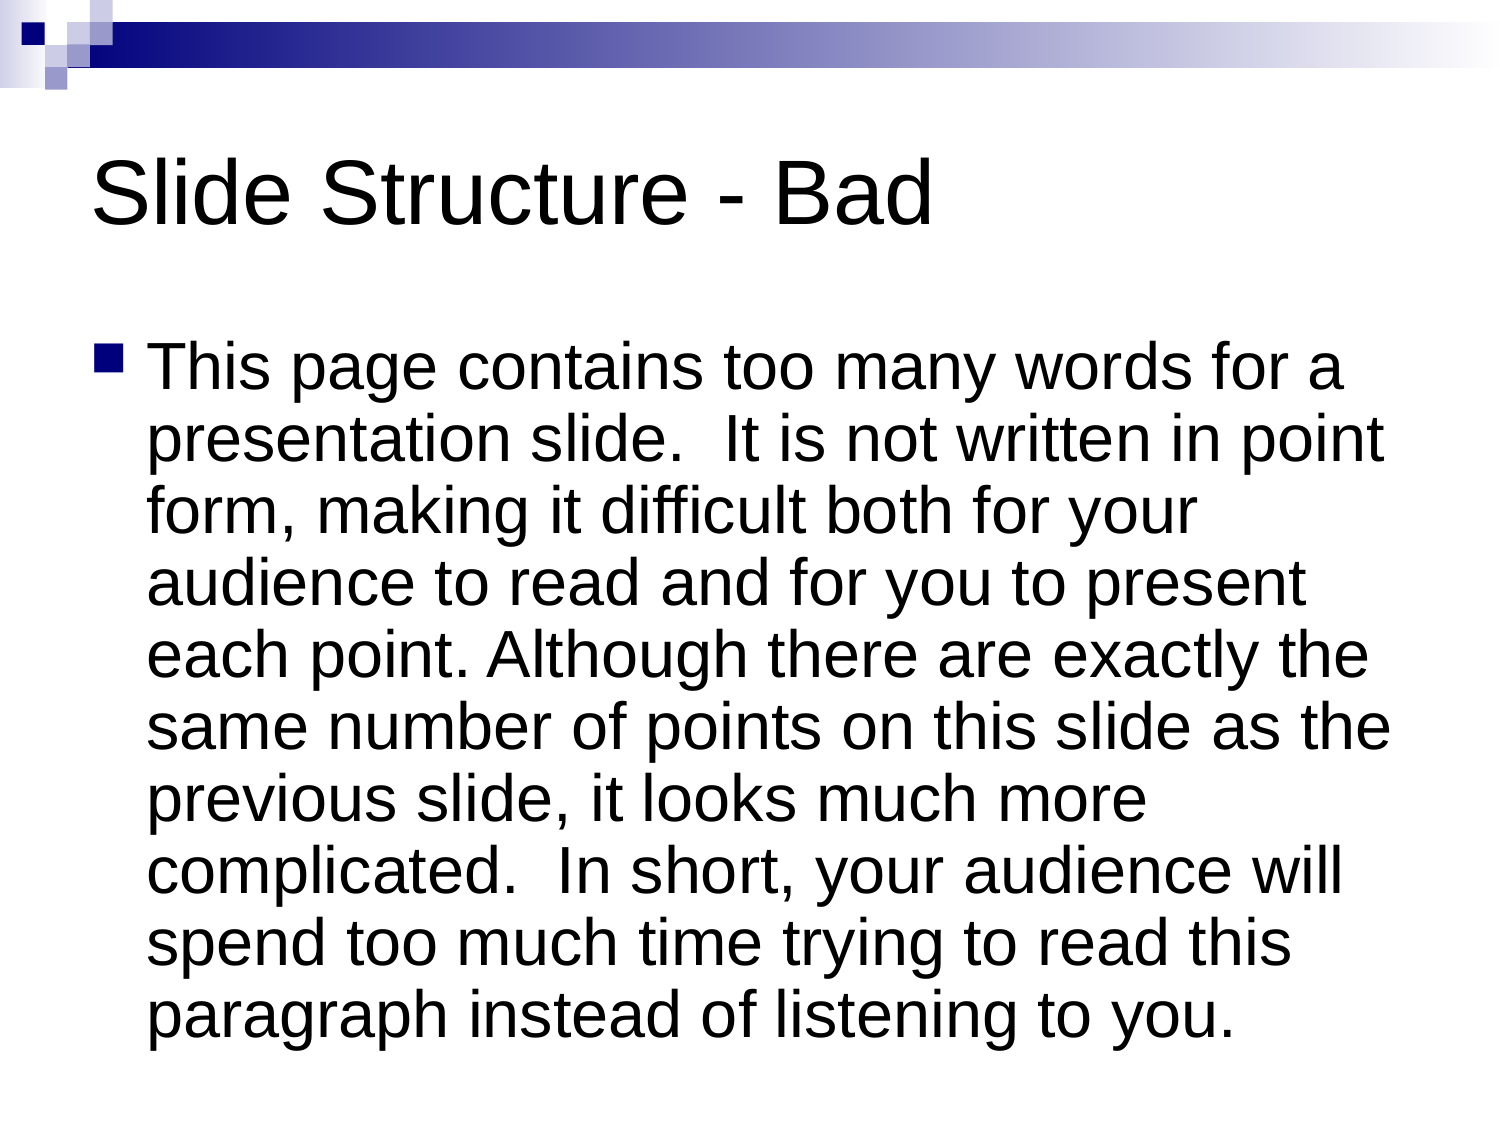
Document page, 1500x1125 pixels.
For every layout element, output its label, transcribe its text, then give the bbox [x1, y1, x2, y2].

title Slide Structure - Bad [74, 74, 1426, 301]
list This page contains too many words for a presentation slide. It is not written in point form, making it difficult both for your audience to read and for you to present each point. Although there are exactly the same number of points on this slide as the previous slide, it looks much more complicated. In short, your audience will spend too much time trying to read this paragraph instead of listening to you. [74, 324, 1426, 963]
